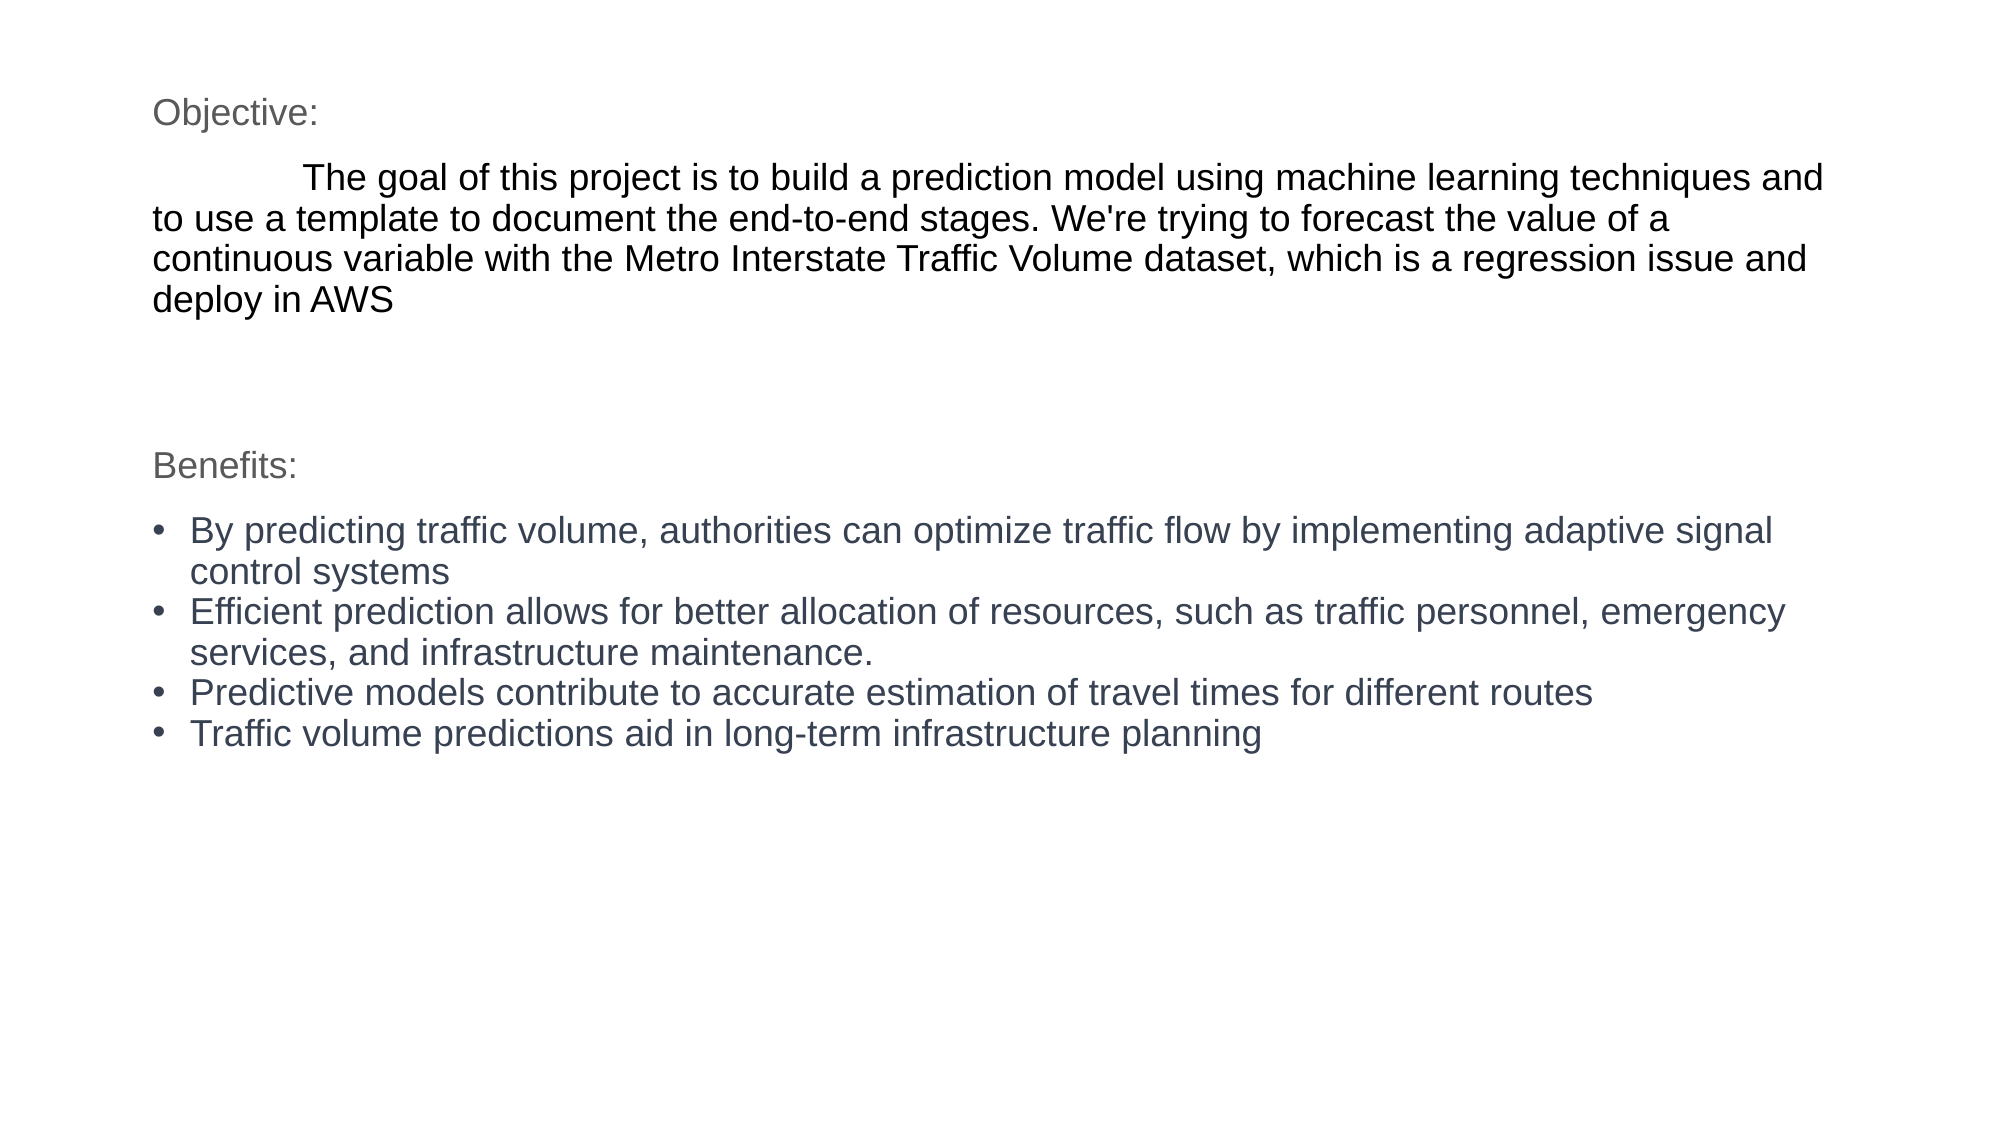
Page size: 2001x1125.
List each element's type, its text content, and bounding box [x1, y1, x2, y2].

list Objective: The goal of this project is to build a prediction model using machine learning techniques and to use a template to document the end-to-end stages. We're trying to forecast the value of a continuous variable with the Metro Interstate Traffic Volume dataset, which is a regression issue and deploy in AWS Benefits: By predicting traffic volume, authorities can optimize traffic flow by implementing adaptive signal control systems Efficient prediction allows for better allocation of resources, such as traffic personnel, emergency services, and infrastructure maintenance. Predictive models contribute to accurate estimation of travel times for different routes Traffic volume predictions aid in long-term infrastructure planning [137, 85, 1863, 1014]
